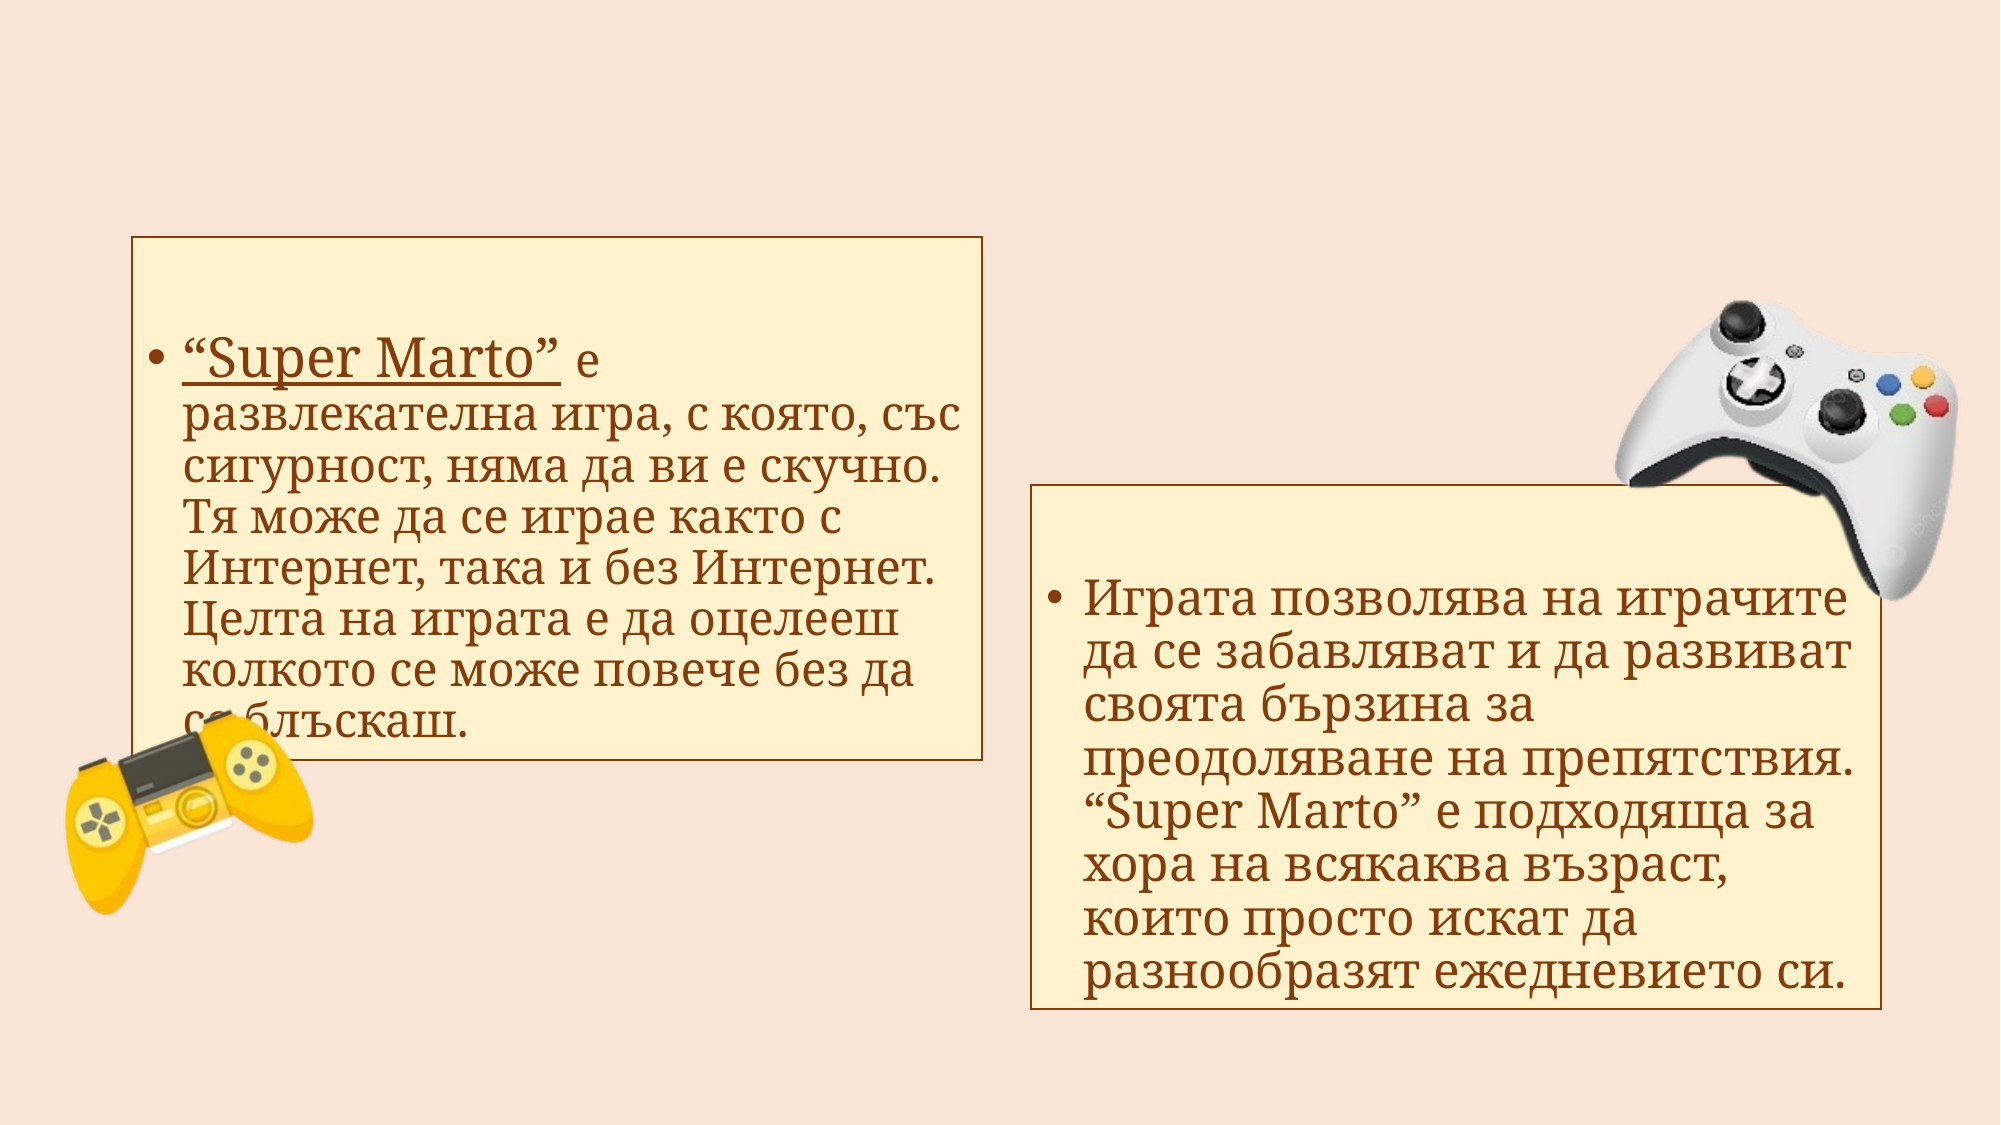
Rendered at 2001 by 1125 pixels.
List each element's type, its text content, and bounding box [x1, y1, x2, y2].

list Играта позволява на играчите да се забавляват и да развиват своята бързина за преодоляване на препятствия. “Super Marto” е подходяща за хора на всякаква възраст, които просто искат да разнообразят ежедневието си. [1030, 484, 1882, 1010]
picture [0, 609, 380, 1008]
list “Super Marto” е развлекателна игра, с която, със сигурност, няма да ви е скучно. Тя може да се играе както с Интернет, така и без Интернет. Целта на играта е да оцелееш колкото се може повече без да се блъскаш. [131, 236, 983, 761]
picture [1574, 236, 2000, 663]
